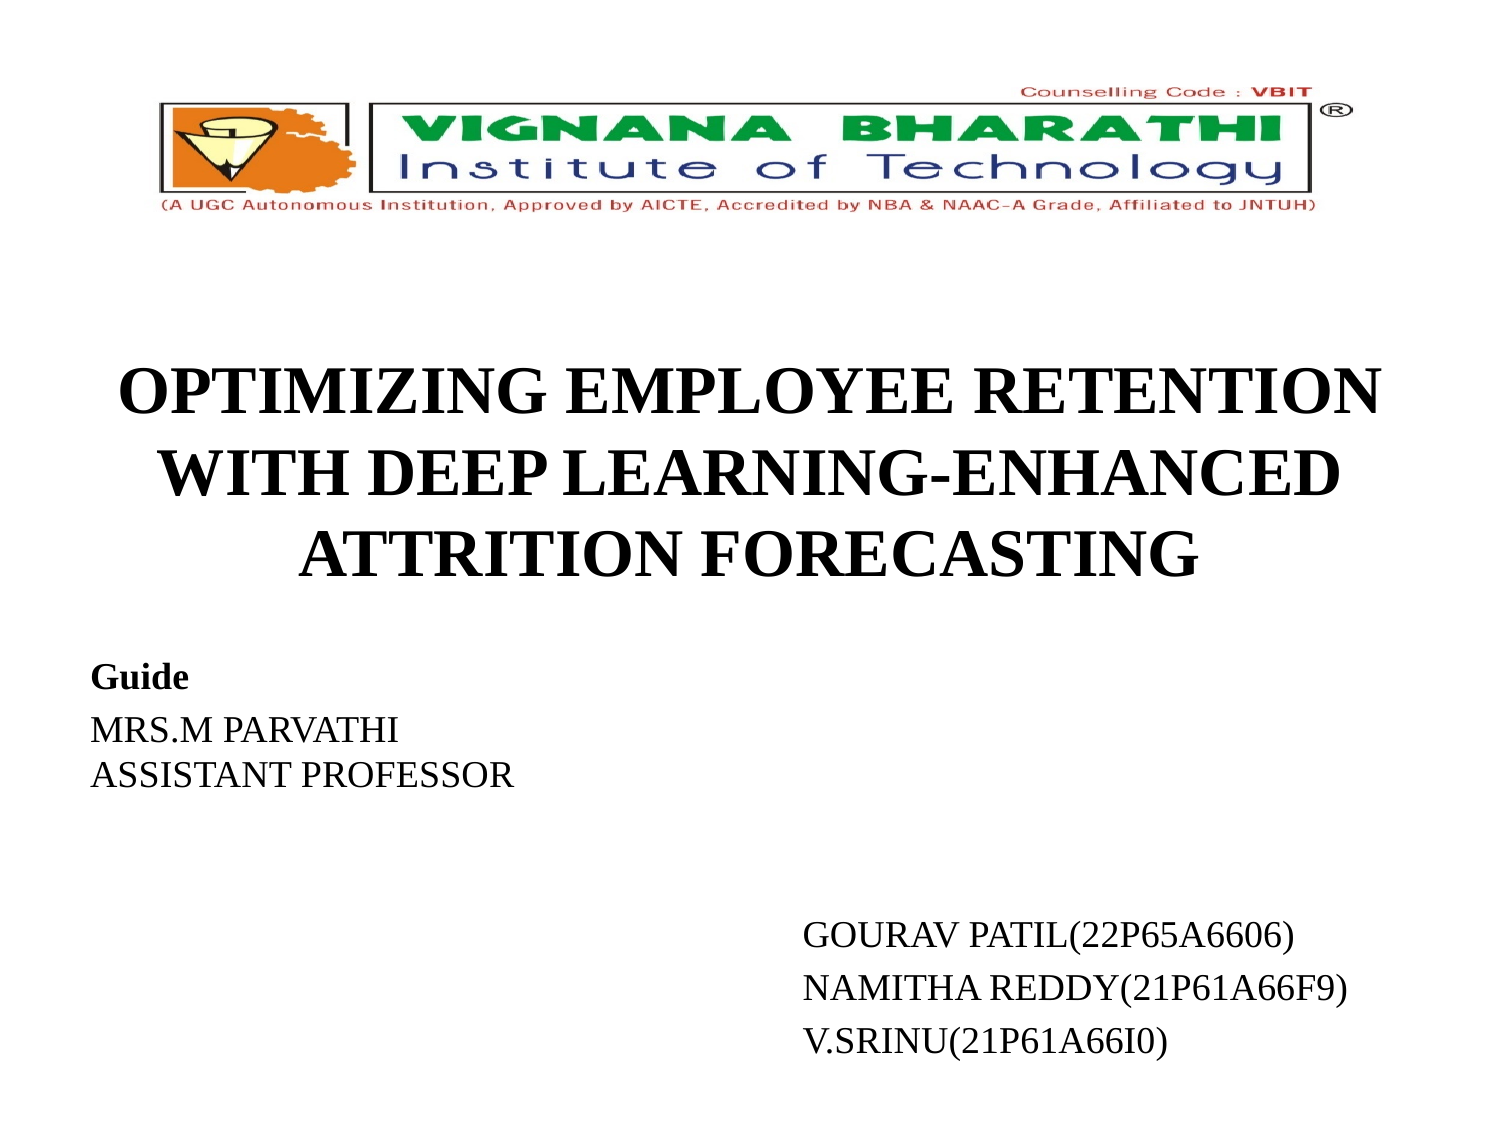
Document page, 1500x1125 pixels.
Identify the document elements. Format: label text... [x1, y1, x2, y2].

list OPTIMIZING EMPLOYEE RETENTION WITH DEEP LEARNING-ENHANCED ATTRITION FORECASTING Guide MRS.M PARVATHI ASSISTANT PROFESSOR GOURAV PATIL(22P65A6606) NAMITHA REDDY(21P61A66F9) V.SRINU(21P61A66I0) [75, 337, 1425, 1080]
picture [124, 87, 1388, 213]
